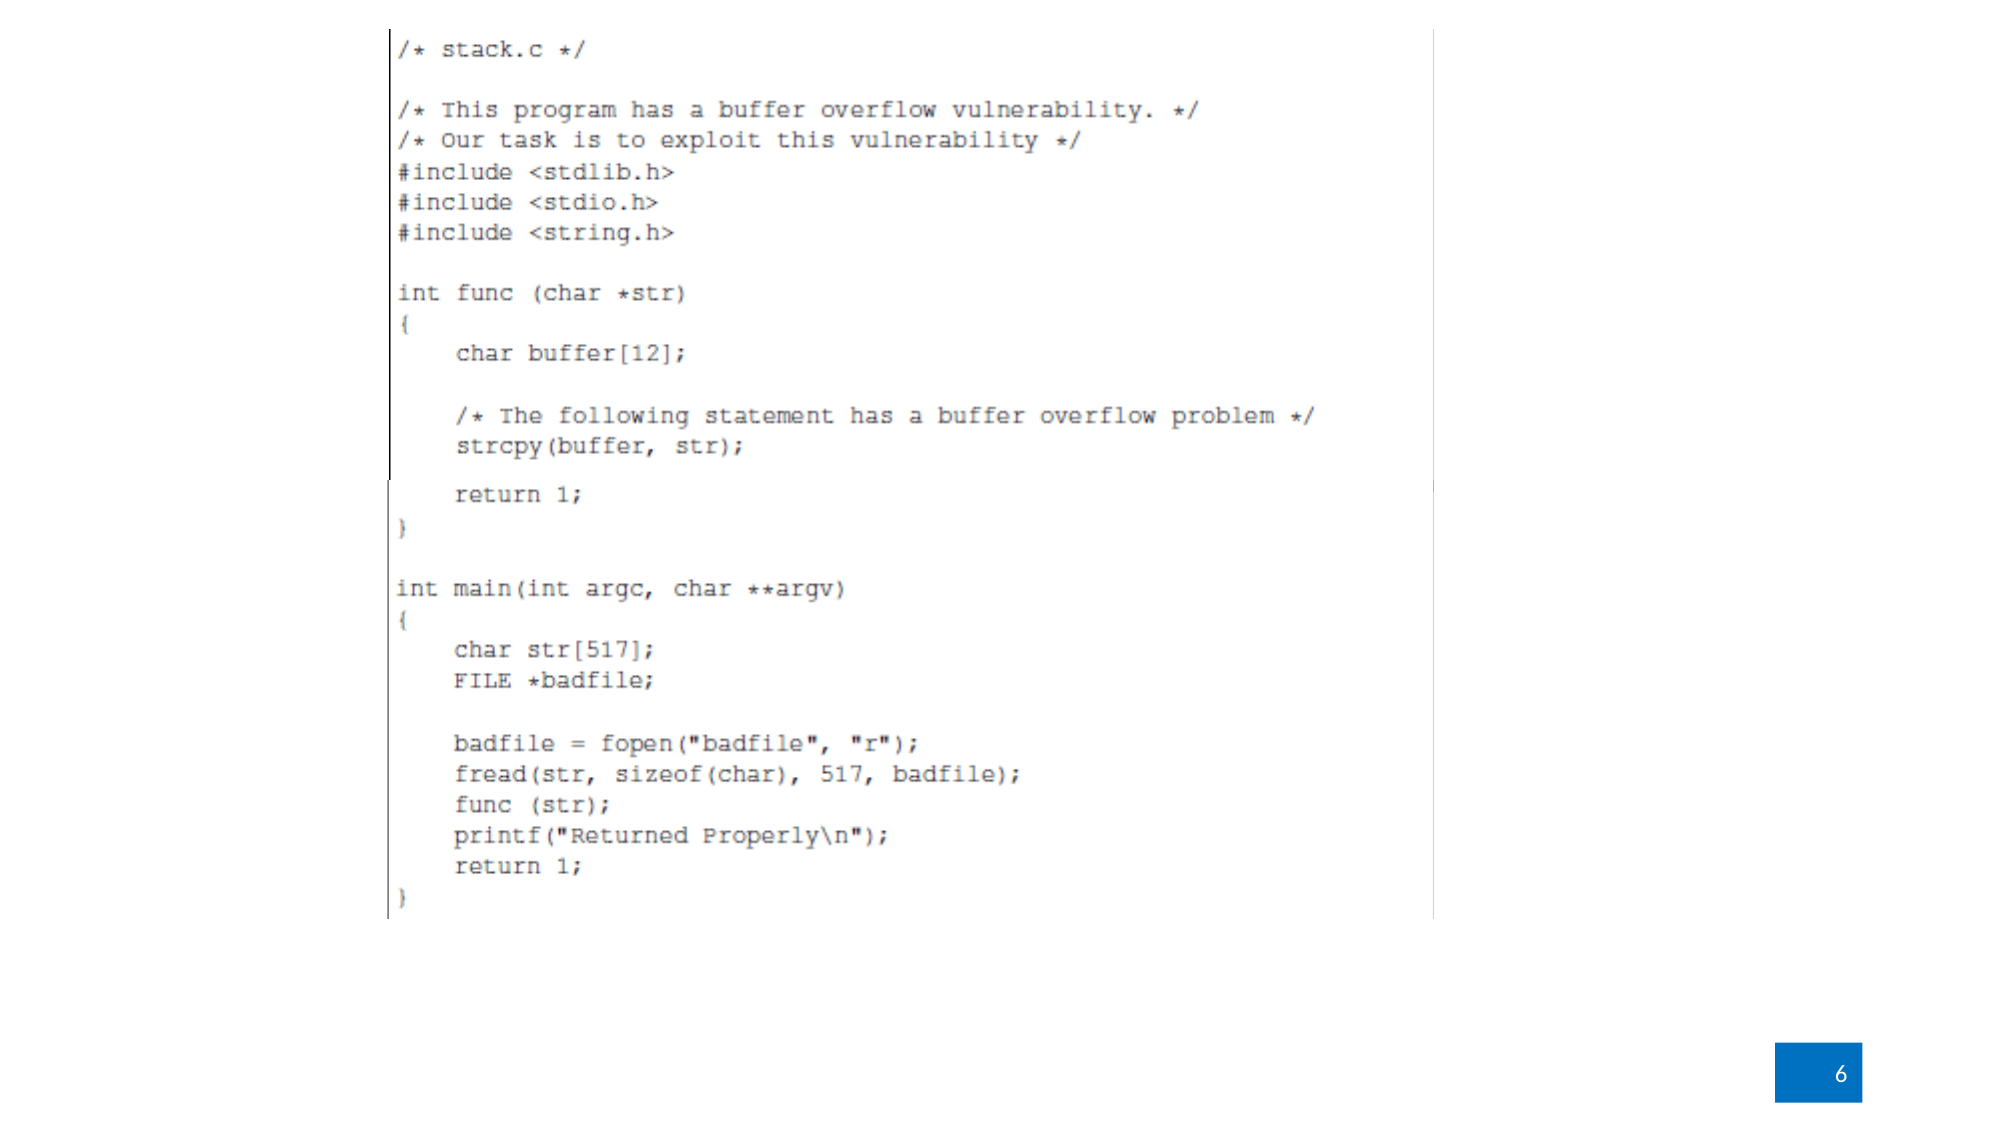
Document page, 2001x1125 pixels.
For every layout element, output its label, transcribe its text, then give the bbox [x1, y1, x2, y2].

picture [387, 29, 1434, 919]
slide_number 6 [1775, 1042, 1863, 1103]
